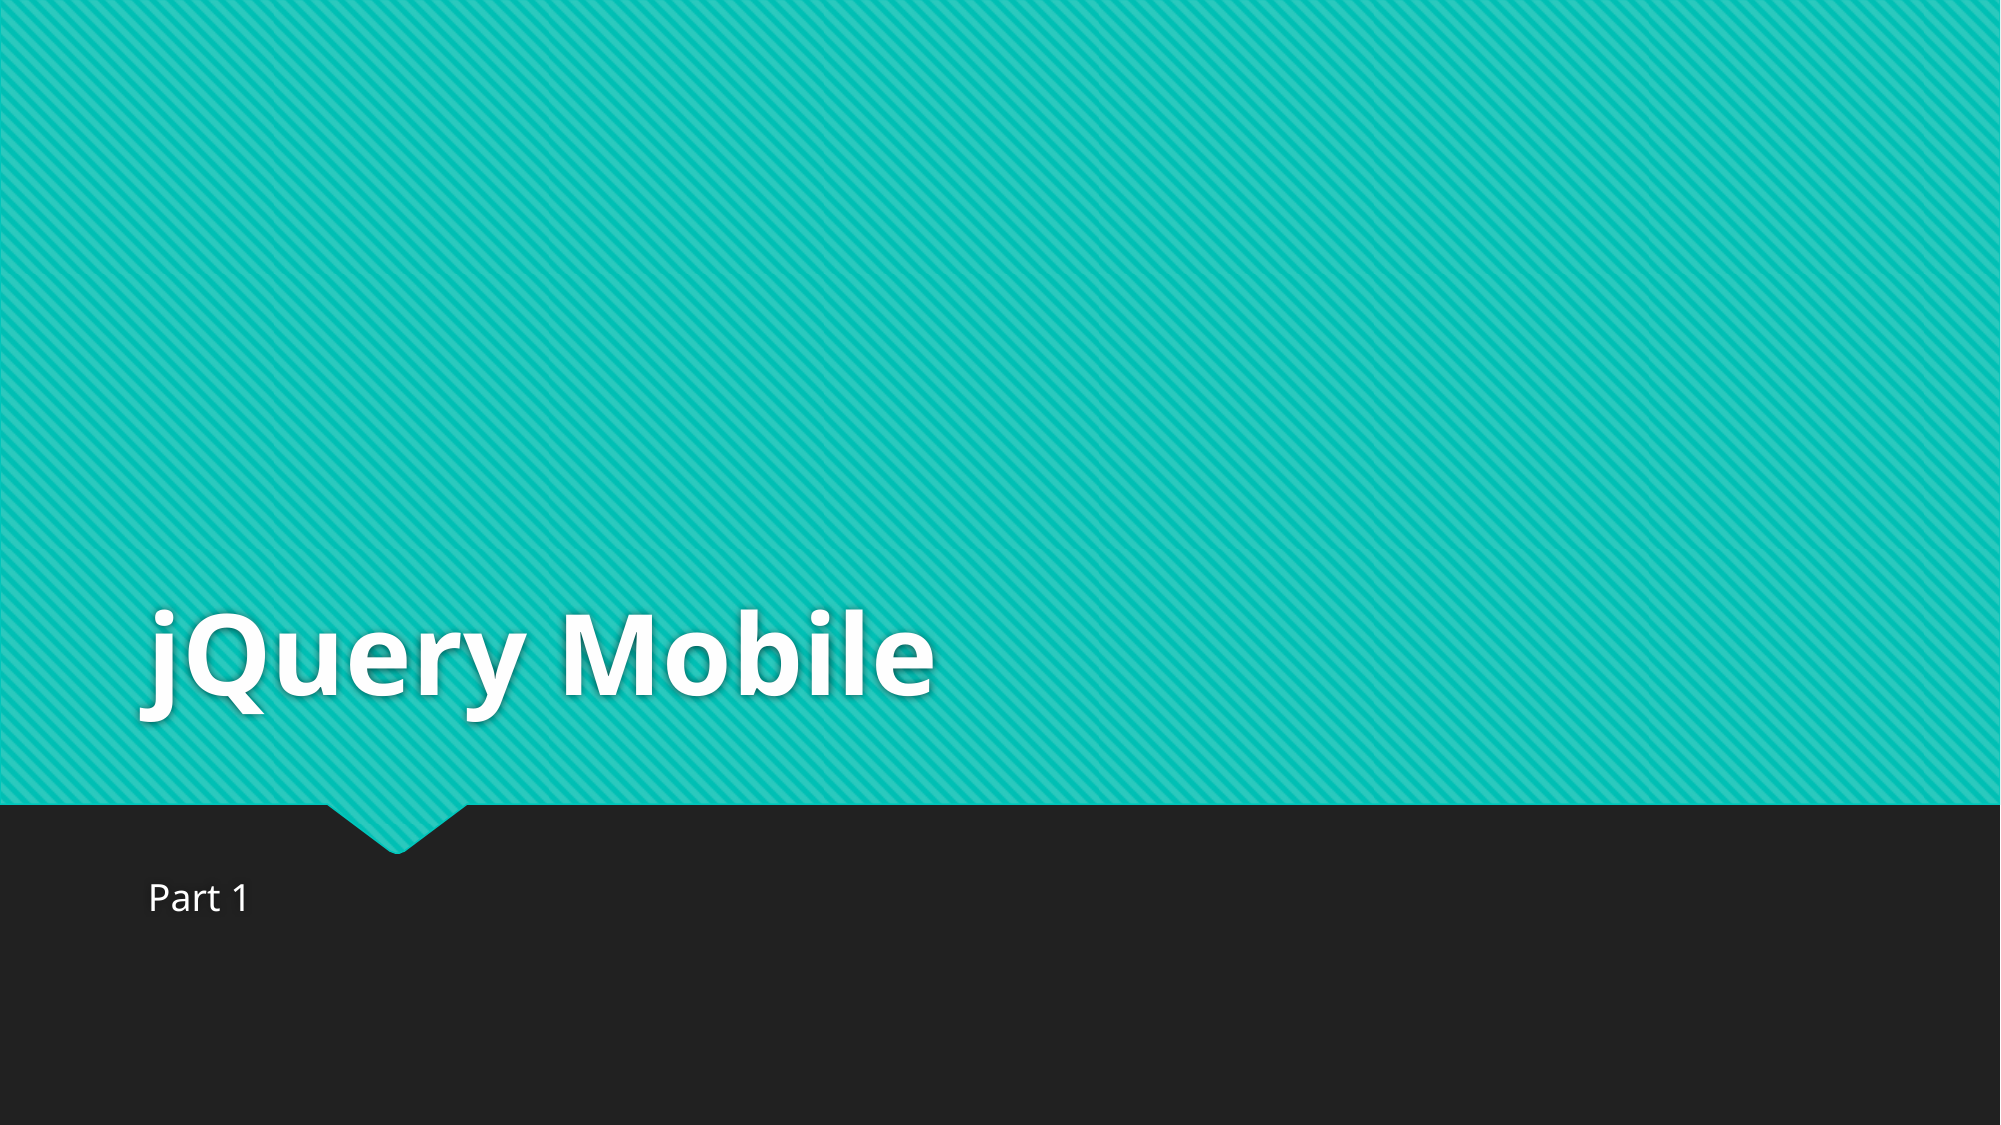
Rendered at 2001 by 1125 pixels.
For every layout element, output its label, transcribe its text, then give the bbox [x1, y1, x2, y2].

subtitle Part 1 [132, 866, 1868, 938]
title jQuery Mobile [132, 237, 1868, 726]
